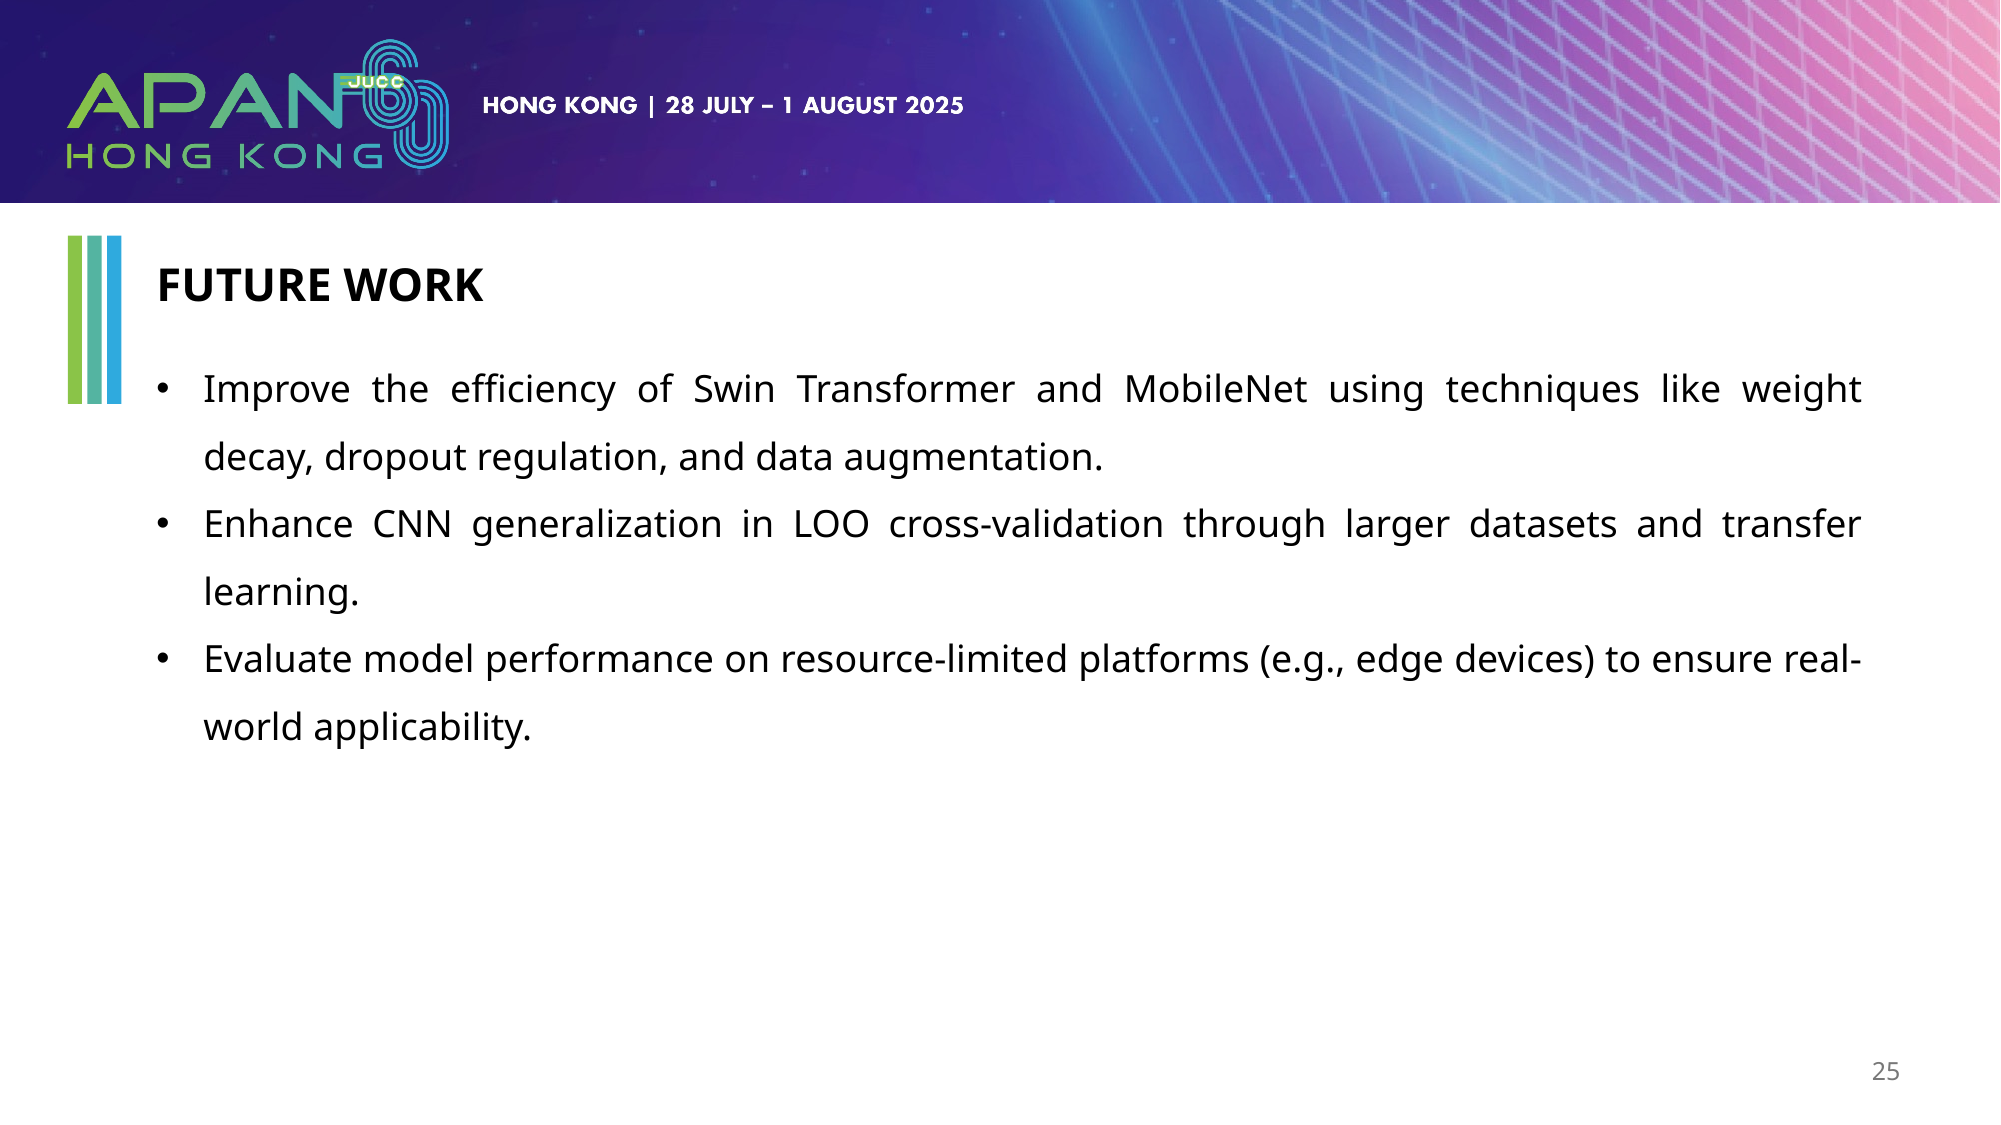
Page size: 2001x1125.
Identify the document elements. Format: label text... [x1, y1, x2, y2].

text_box FUTURE WORK [141, 254, 890, 319]
text_box 24 [1465, 1042, 1916, 1103]
picture [0, 0, 2000, 203]
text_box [67, 235, 122, 405]
text_box Improve the efficiency of Swin Transformer and MobileNet using techniques like weight decay, dropout regulation, and data augmentation. Enhance CNN generalization in LOO cross-validation through larger datasets and transfer learning. Evaluate model performance on resource-limited platforms (e.g., edge devices) to ensure real-world applicability. [141, 335, 1879, 755]
